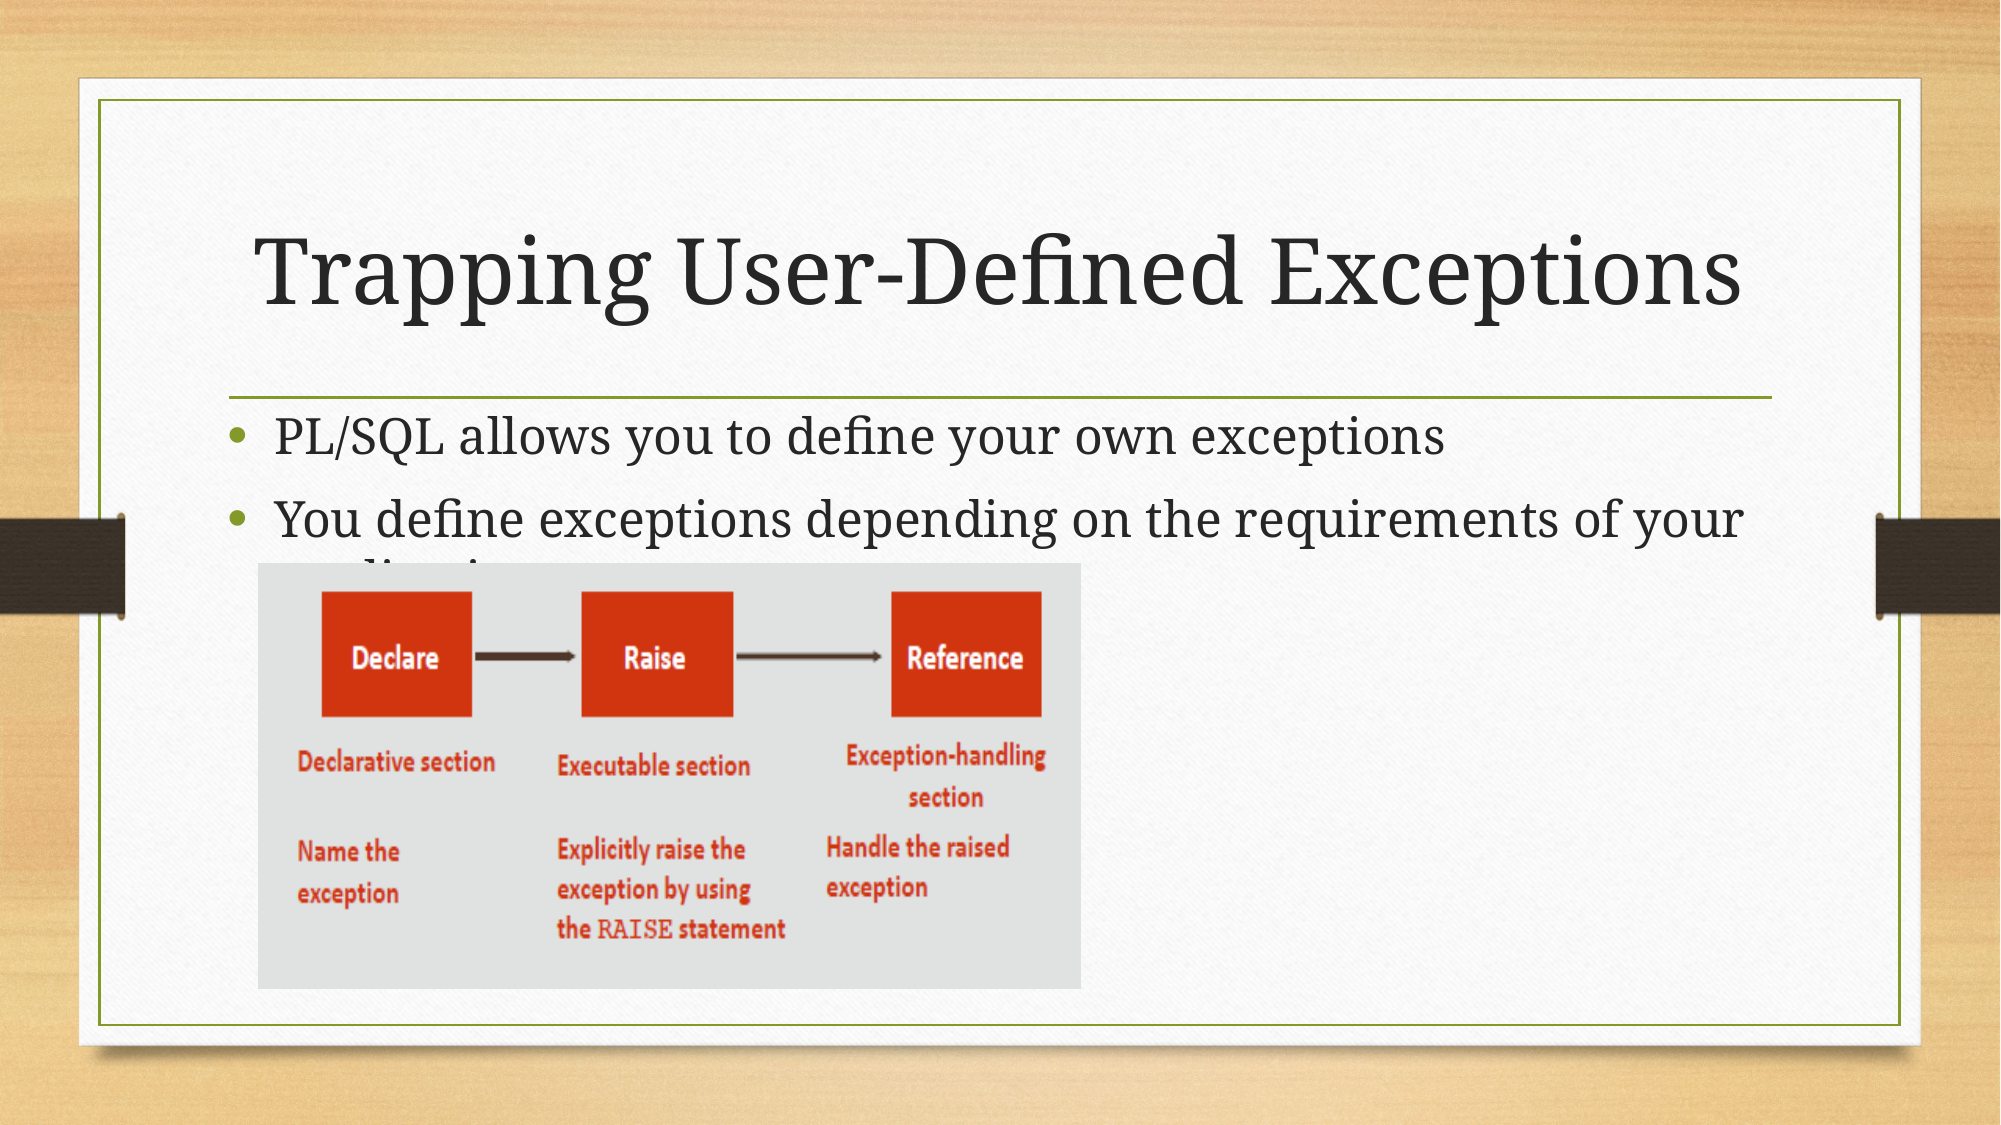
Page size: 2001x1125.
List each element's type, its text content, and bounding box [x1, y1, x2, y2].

list PL/SQL allows you to define your own exceptions You define exceptions depending on the requirements of your application [212, 397, 1788, 942]
title Trapping User-Defined Exceptions [212, 161, 1788, 375]
picture [0, 0, 2001, 1125]
